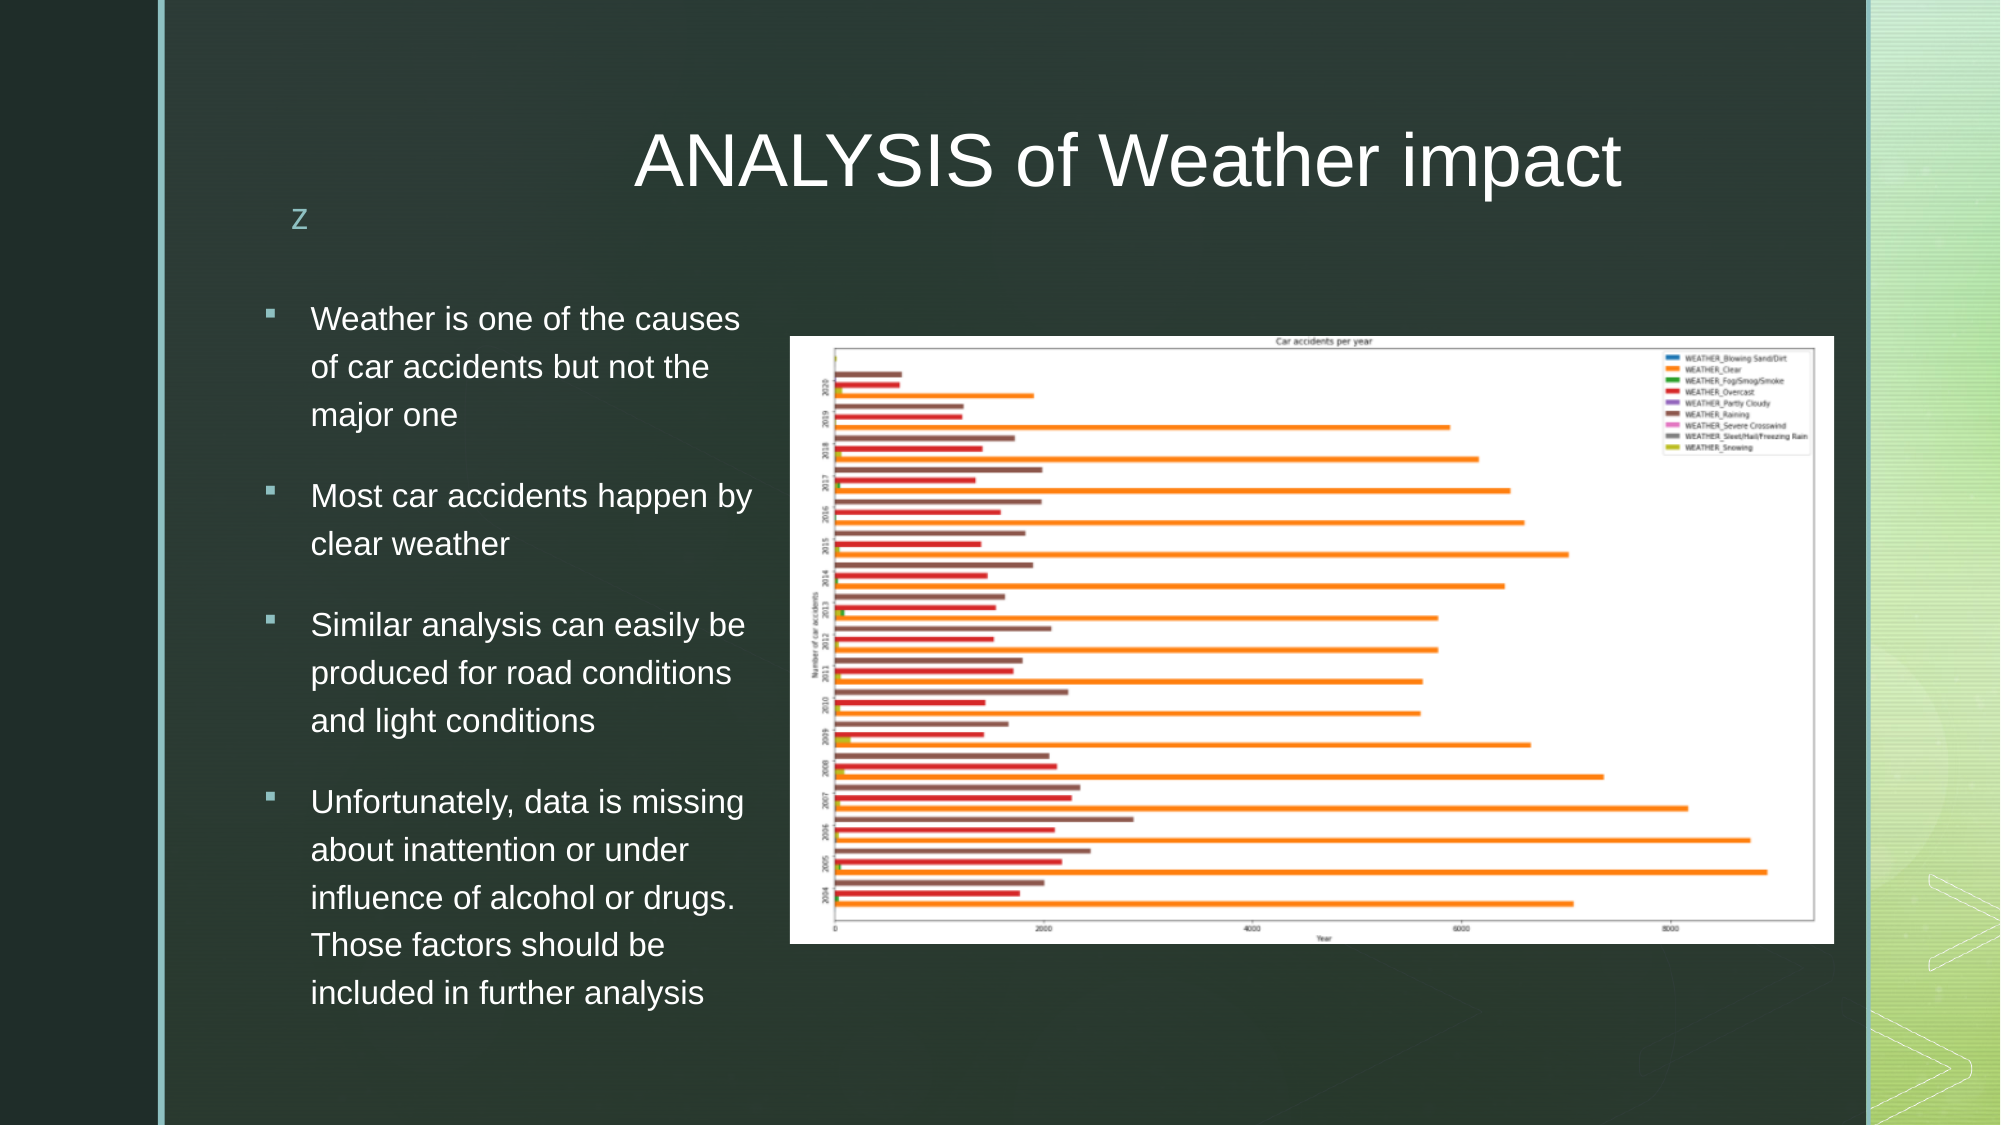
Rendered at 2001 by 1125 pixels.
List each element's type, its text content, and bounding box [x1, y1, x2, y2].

title ANALYSIS of Weather impact [323, 114, 1639, 487]
picture [789, 336, 1835, 944]
list Weather is one of the causes of car accidents but not the major one Most car accidents happen by clear weather Similar analysis can easily be produced for road conditions and light conditions Unfortunately, data is missing about inattention or under influence of alcohol or drugs. Those factors should be included in further analysis [248, 208, 785, 1019]
picture [1871, 0, 2001, 1125]
